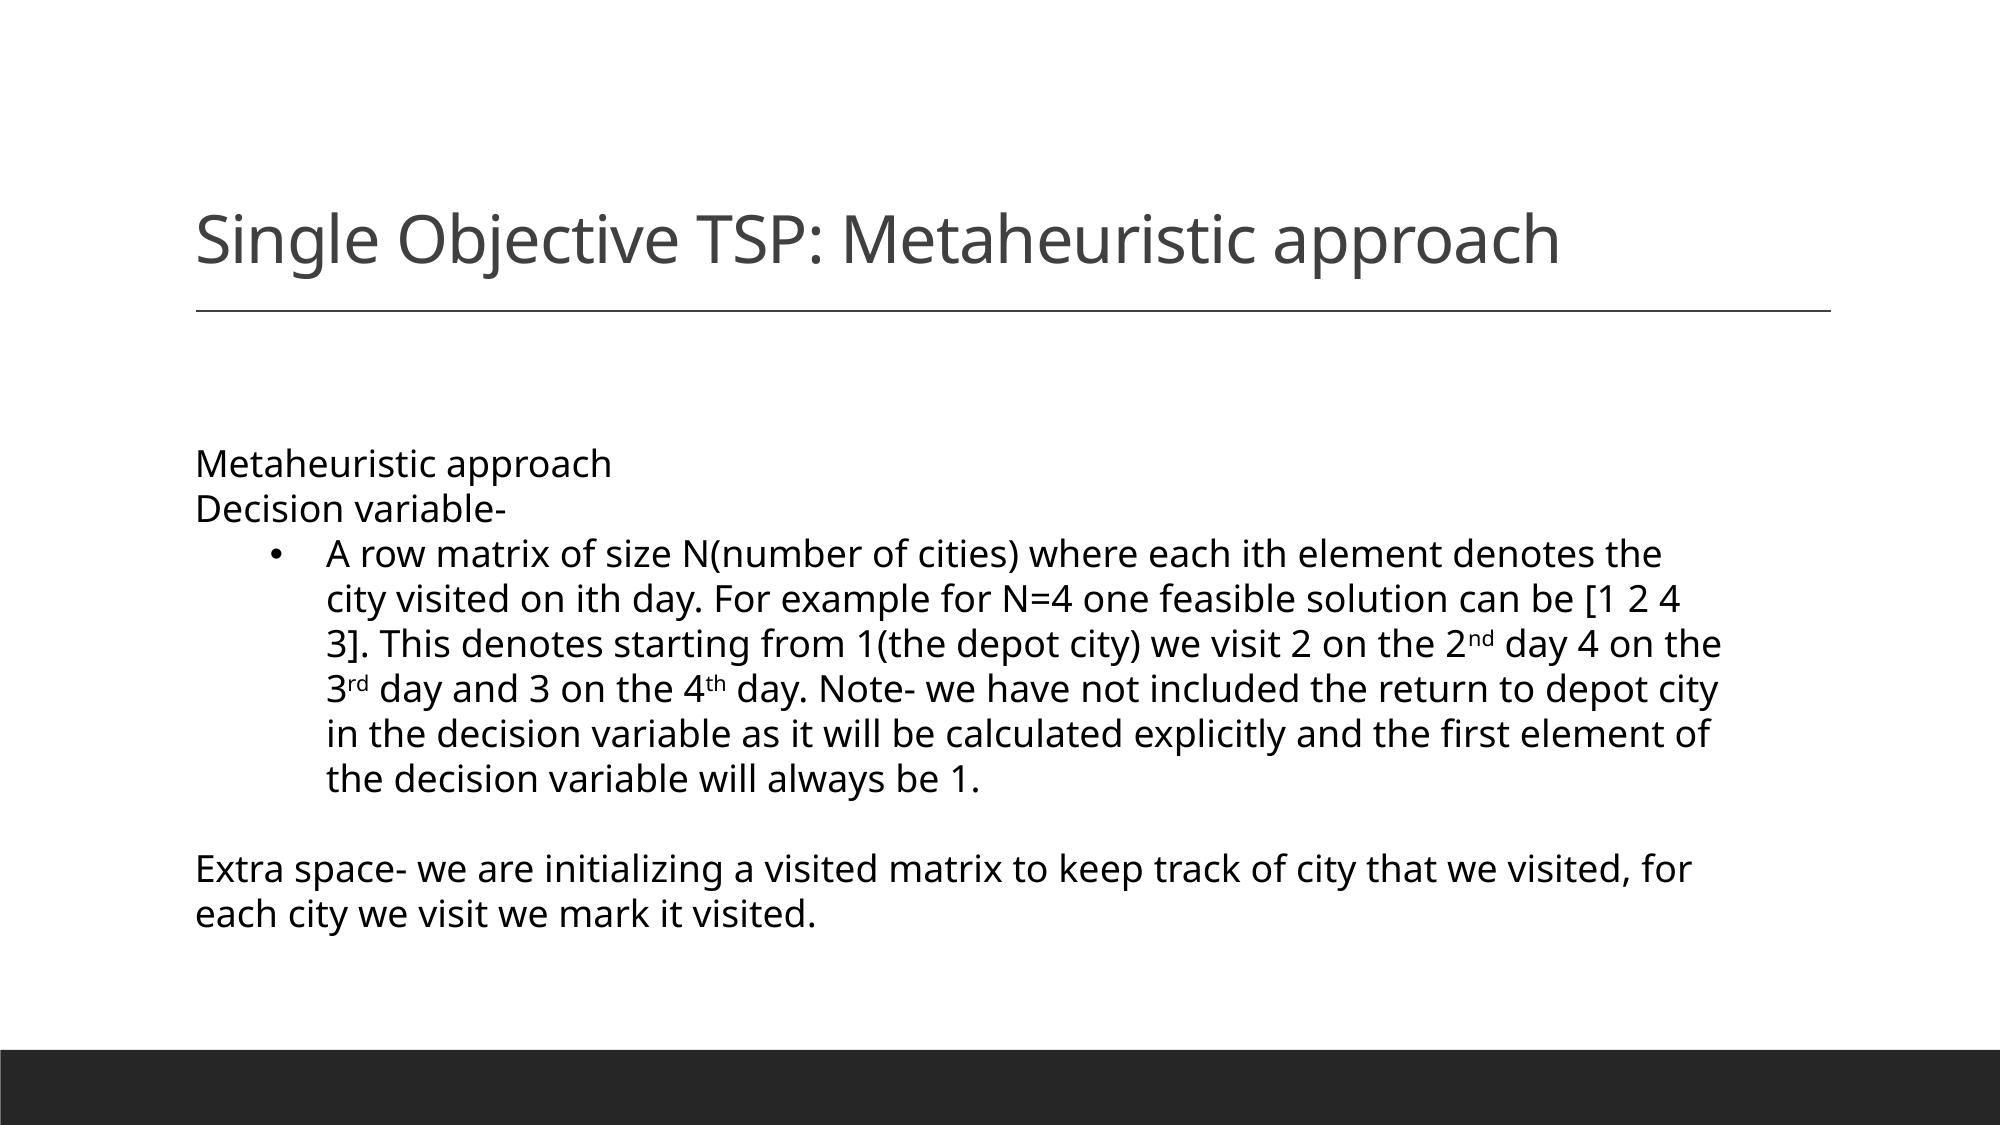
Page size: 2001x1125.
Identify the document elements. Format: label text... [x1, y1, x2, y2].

text_box Metaheuristic approach Decision variable- A row matrix of size N(number of cities) where each ith element denotes the city visited on ith day. For example for N=4 one feasible solution can be [1 2 4 3]. This denotes starting from 1(the depot city) we visit 2 on the 2nd day 4 on the 3rd day and 3 on the 4th day. Note- we have not included the return to depot city in the decision variable as it will be calculated explicitly and the first element of the decision variable will always be 1. Extra space- we are initializing a visited matrix to keep track of city that we visited, for each city we visit we mark it visited. [180, 433, 1748, 988]
title Single Objective TSP: Metaheuristic approach [180, 47, 1830, 285]
